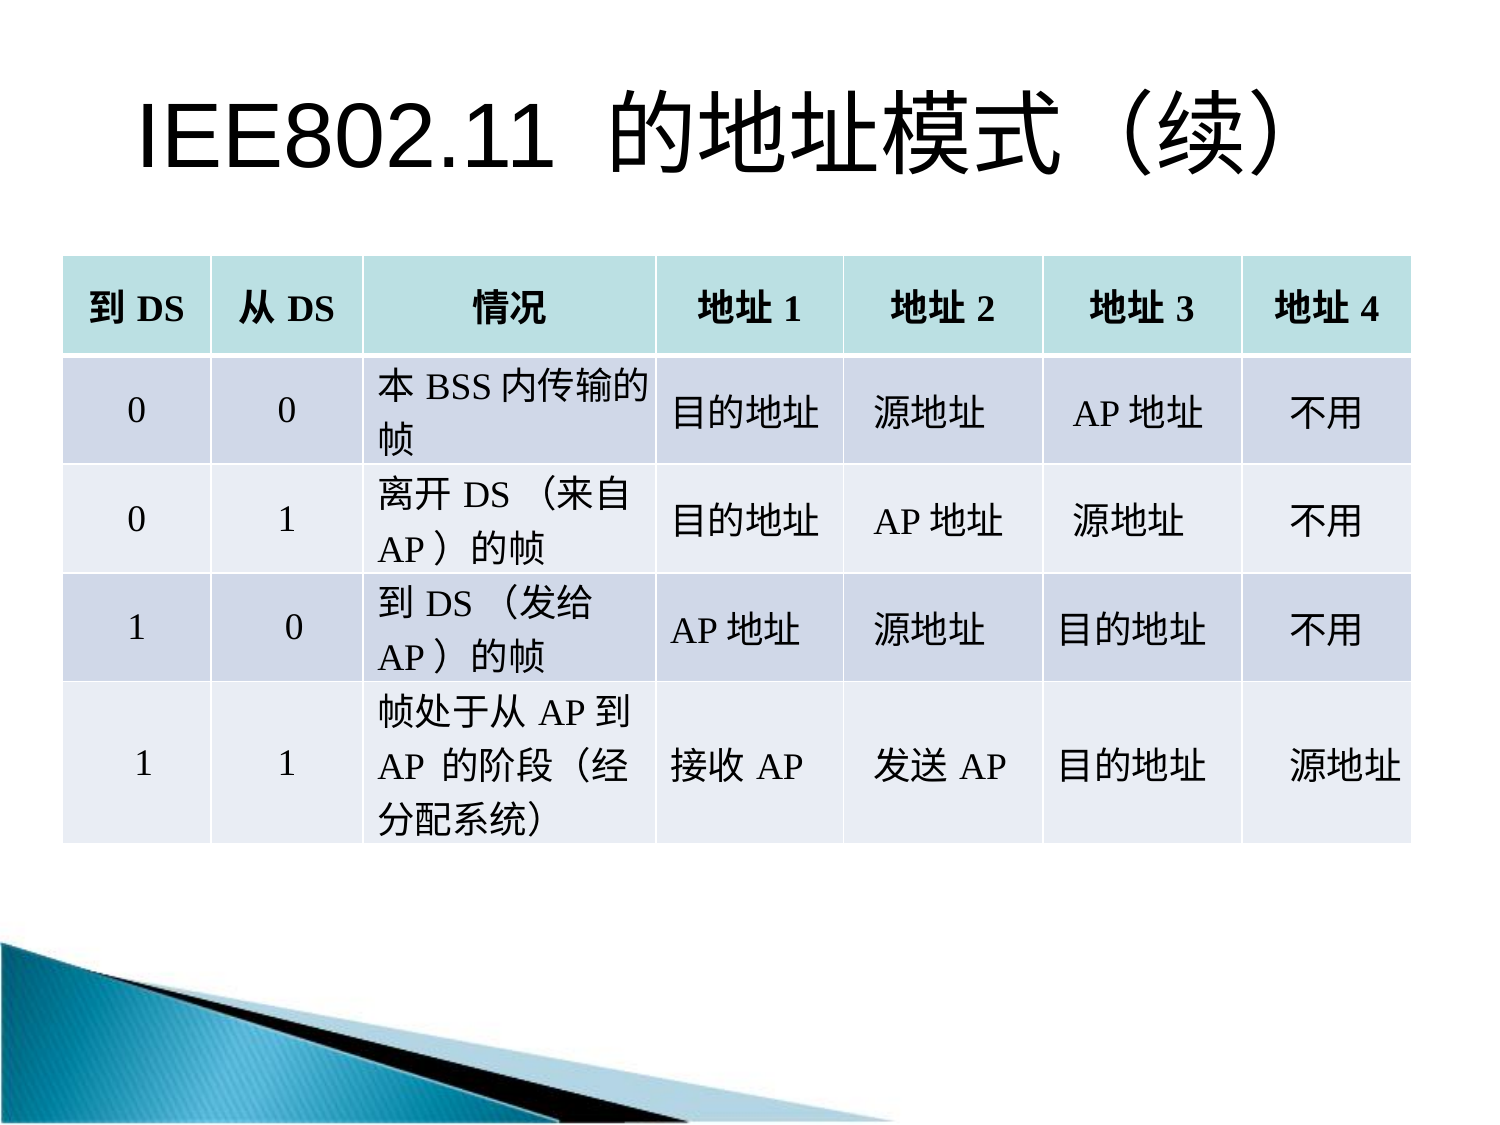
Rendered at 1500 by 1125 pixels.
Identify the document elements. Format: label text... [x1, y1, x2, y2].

table_cell 0 [63, 465, 210, 572]
title IEE802.11 的地址模式（续） [62, 37, 1413, 226]
table_cell 不用 [1243, 574, 1411, 681]
table_header 到DS [63, 256, 210, 353]
table_cell 0 [212, 358, 362, 463]
table_cell 接收AP [657, 682, 843, 843]
table_header 情况 [364, 256, 655, 353]
table_cell 目的地址 [657, 465, 843, 572]
table_cell 0 [63, 358, 210, 463]
table_cell 1 [63, 682, 210, 843]
table_cell 目的地址 [657, 358, 843, 463]
table_cell 源地址 [1044, 465, 1241, 572]
table_cell 不用 [1243, 465, 1411, 572]
table_cell AP地址 [657, 574, 843, 681]
table_cell 源地址 [1243, 682, 1411, 843]
table_header 地址4 [1243, 256, 1411, 353]
table_cell 发送AP [844, 682, 1042, 843]
table_cell 1 [63, 574, 210, 681]
table_cell AP地址 [1044, 358, 1241, 463]
table_header 地址2 [844, 256, 1042, 353]
table_header 地址3 [1044, 256, 1241, 353]
table_header 从DS [212, 256, 362, 353]
table_cell 0 [212, 574, 362, 681]
table_cell 1 [212, 682, 362, 843]
table_cell 到DS（发给AP）的帧 [364, 574, 655, 681]
table_cell 1 [212, 465, 362, 572]
picture [0, 823, 914, 1125]
table_cell 目的地址 [1044, 682, 1241, 843]
table_cell 不用 [1243, 358, 1411, 463]
table_cell 帧处于从AP到AP 的阶段（经分配系统） [364, 682, 655, 843]
table_header 地址1 [657, 256, 843, 353]
table_cell 目的地址 [1044, 574, 1241, 681]
table_cell 源地址 [844, 358, 1042, 463]
table_cell AP地址 [844, 465, 1042, 572]
table_cell 本BSS内传输的帧 [364, 358, 655, 463]
table_cell 源地址 [844, 574, 1042, 681]
table_cell 离开DS（来自AP）的帧 [364, 465, 655, 572]
